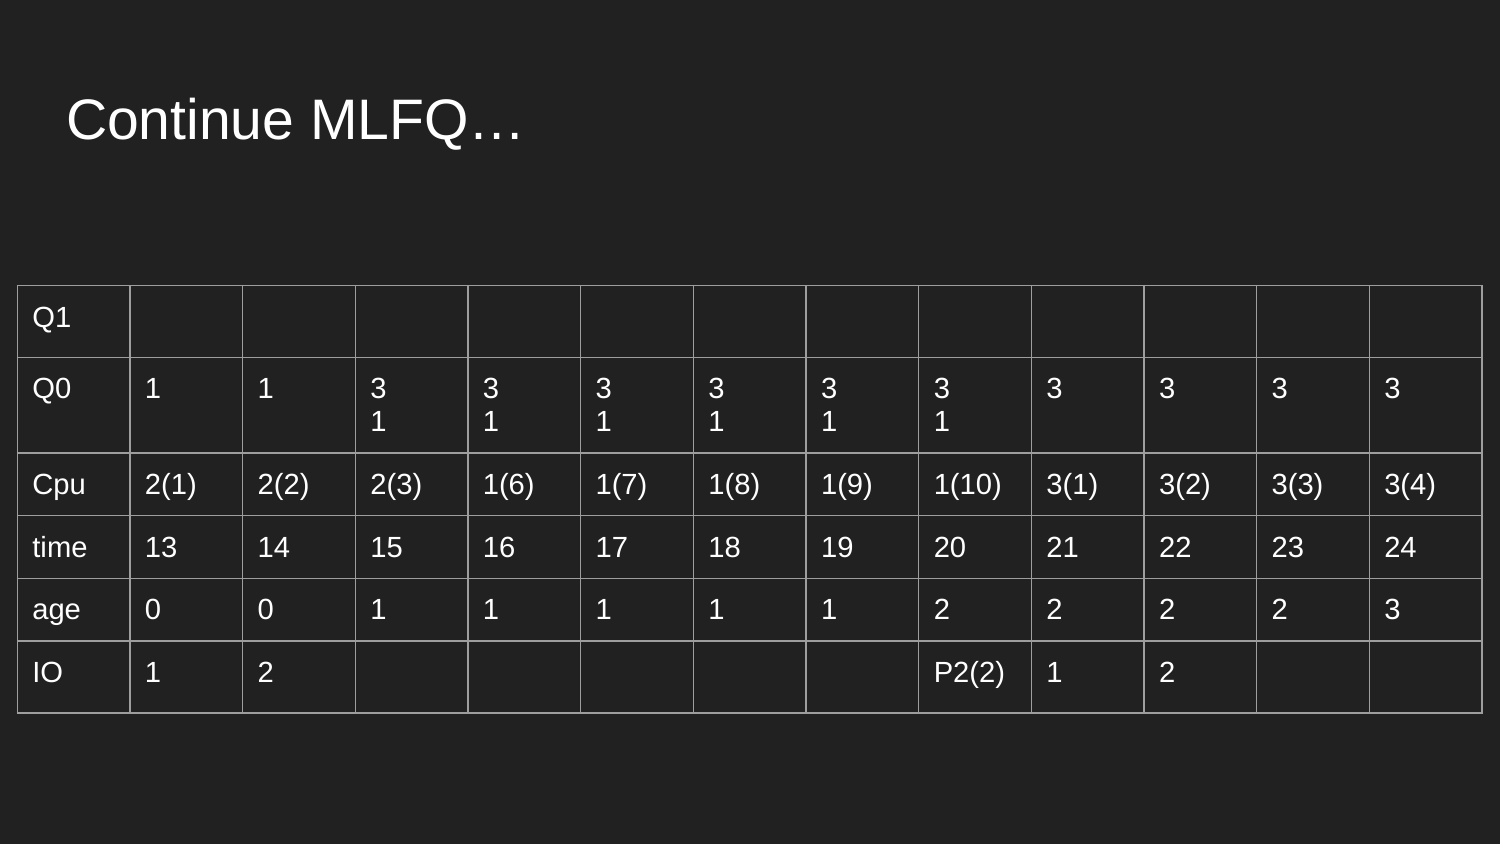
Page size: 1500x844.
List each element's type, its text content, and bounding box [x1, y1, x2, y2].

table_cell 3 [1370, 358, 1481, 452]
table_cell 0 [243, 579, 355, 640]
table_cell IO [18, 642, 129, 712]
table_cell 3(4) [1370, 454, 1481, 515]
table_cell 3 [1370, 579, 1481, 640]
table_cell 3 [1032, 358, 1143, 452]
table_cell 3 1 [581, 358, 693, 452]
table_header [131, 286, 242, 357]
table_cell 2 [243, 642, 355, 712]
table_cell 1(7) [581, 454, 693, 515]
table_cell 1 [243, 358, 355, 452]
table_cell 3 1 [919, 358, 1031, 452]
table_cell 1 [581, 579, 693, 640]
table_cell 3(1) [1032, 454, 1143, 515]
table_cell 21 [1032, 516, 1143, 578]
table_cell 3 1 [807, 358, 918, 452]
table_cell [1257, 642, 1369, 712]
table_cell 1 [131, 358, 242, 452]
table_cell 3(3) [1257, 454, 1369, 515]
table_cell [807, 642, 918, 712]
table_cell 3(2) [1145, 454, 1256, 515]
table_cell 20 [919, 516, 1031, 578]
table_cell 13 [131, 516, 242, 578]
table_cell 22 [1145, 516, 1256, 578]
table_cell Cpu [18, 454, 129, 515]
table_cell 1(6) [469, 454, 580, 515]
table_cell 16 [469, 516, 580, 578]
table_cell 2 [1032, 579, 1143, 640]
table_cell [1370, 642, 1481, 712]
table_header [581, 286, 693, 357]
table_cell 1(9) [807, 454, 918, 515]
table_cell 3 [1145, 358, 1256, 452]
table_cell P2(2) [919, 642, 1031, 712]
table_cell 23 [1257, 516, 1369, 578]
table_cell 19 [807, 516, 918, 578]
table_header [1032, 286, 1143, 357]
table_cell 3 1 [694, 358, 805, 452]
table_cell 1 [694, 579, 805, 640]
table_cell 2 [1145, 579, 1256, 640]
table_header [1257, 286, 1369, 357]
table_cell 24 [1370, 516, 1481, 578]
table_cell 1(8) [694, 454, 805, 515]
table_cell 3 [1257, 358, 1369, 452]
table_cell [356, 642, 467, 712]
table_cell 14 [243, 516, 355, 578]
table_cell 2(3) [356, 454, 467, 515]
table_header [919, 286, 1031, 357]
table_header Q1 [18, 286, 129, 357]
table_cell 1 [131, 642, 242, 712]
table_cell 1 [469, 579, 580, 640]
table_header [1145, 286, 1256, 357]
table_cell 18 [694, 516, 805, 578]
table_cell 0 [131, 579, 242, 640]
table_cell [581, 642, 693, 712]
table_cell 3 1 [356, 358, 467, 452]
table_cell age [18, 579, 129, 640]
table_cell 3 1 [469, 358, 580, 452]
table_cell 2 [1257, 579, 1369, 640]
table_cell Q0 [18, 358, 129, 452]
table_cell 2 [1145, 642, 1256, 712]
table_header [243, 286, 355, 357]
table_cell 1 [1032, 642, 1143, 712]
table_cell [469, 642, 580, 712]
table_header [356, 286, 467, 357]
table_cell 2(1) [131, 454, 242, 515]
table_header [694, 286, 805, 357]
table_header [1370, 286, 1481, 357]
table_cell [694, 642, 805, 712]
table_header [469, 286, 580, 357]
table_cell 15 [356, 516, 467, 578]
title Continue MLFQ… [51, 72, 1449, 167]
table_cell 1(10) [919, 454, 1031, 515]
table_cell 17 [581, 516, 693, 578]
table_cell 1 [356, 579, 467, 640]
table_cell 1 [807, 579, 918, 640]
table_cell time [18, 516, 129, 578]
table_cell 2(2) [243, 454, 355, 515]
table_cell 2 [919, 579, 1031, 640]
table_header [807, 286, 918, 357]
